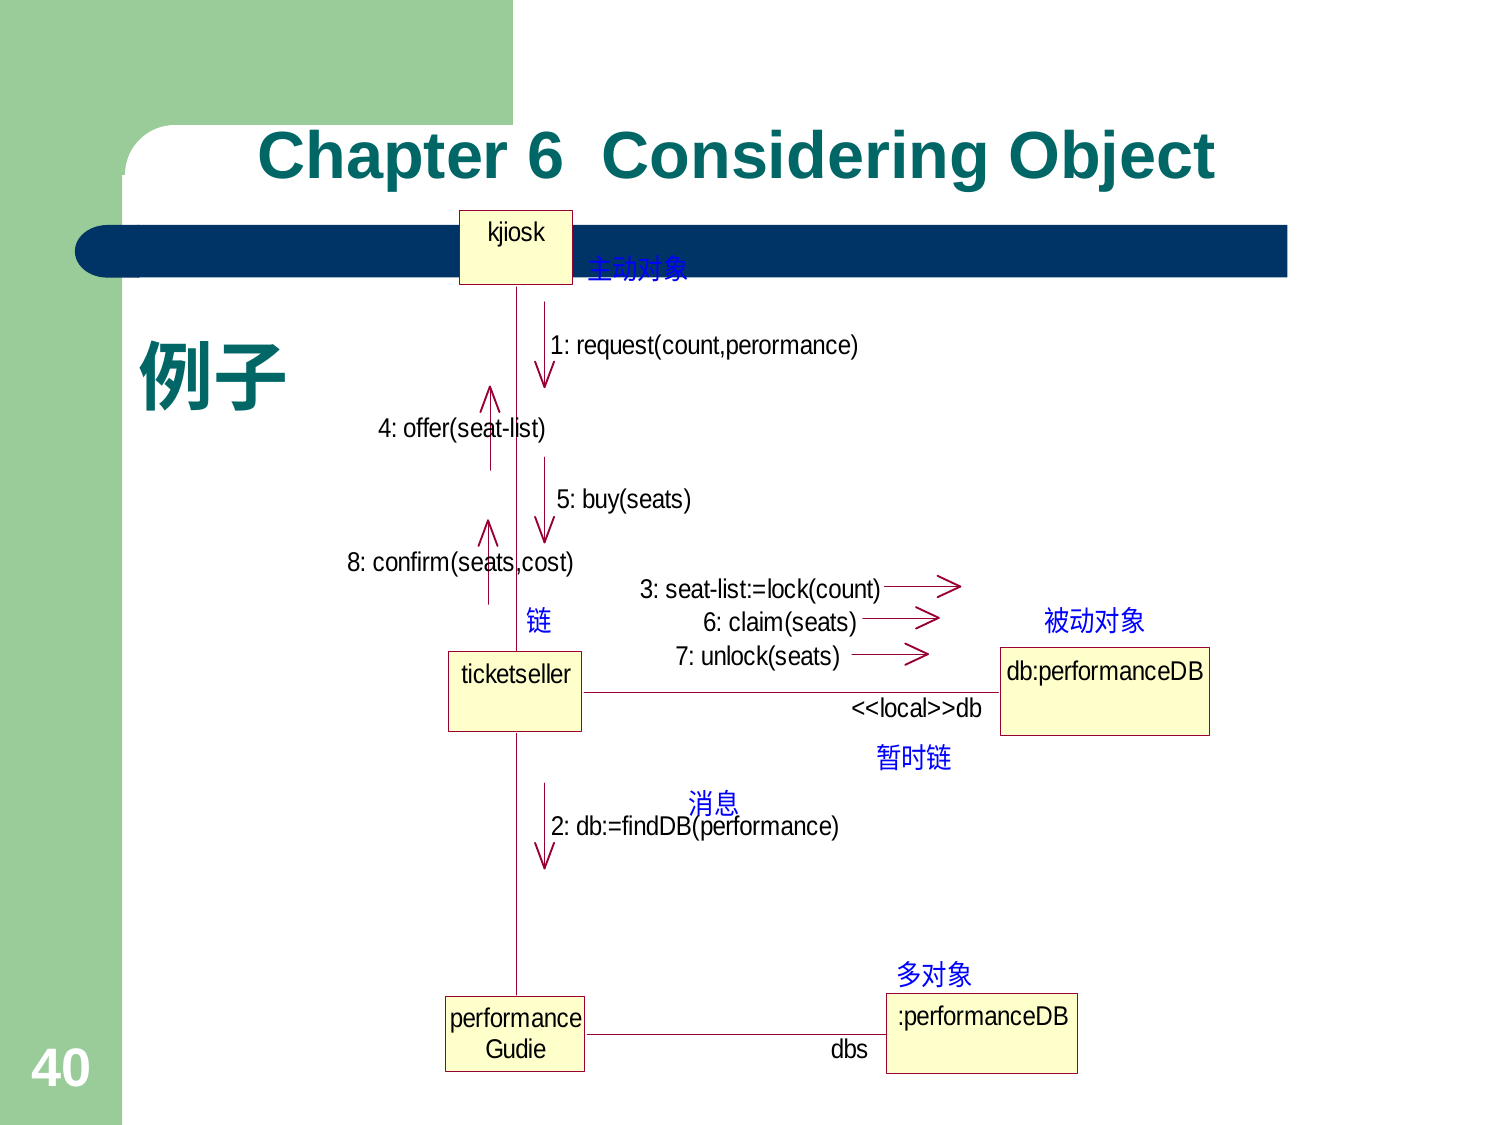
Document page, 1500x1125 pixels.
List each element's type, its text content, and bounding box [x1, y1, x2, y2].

text_box Chapter 6 Considering Object [150, 62, 1463, 200]
title 例子 [123, 290, 283, 429]
picture [288, 166, 1483, 1118]
slide_number 40 [13, 1024, 111, 1106]
